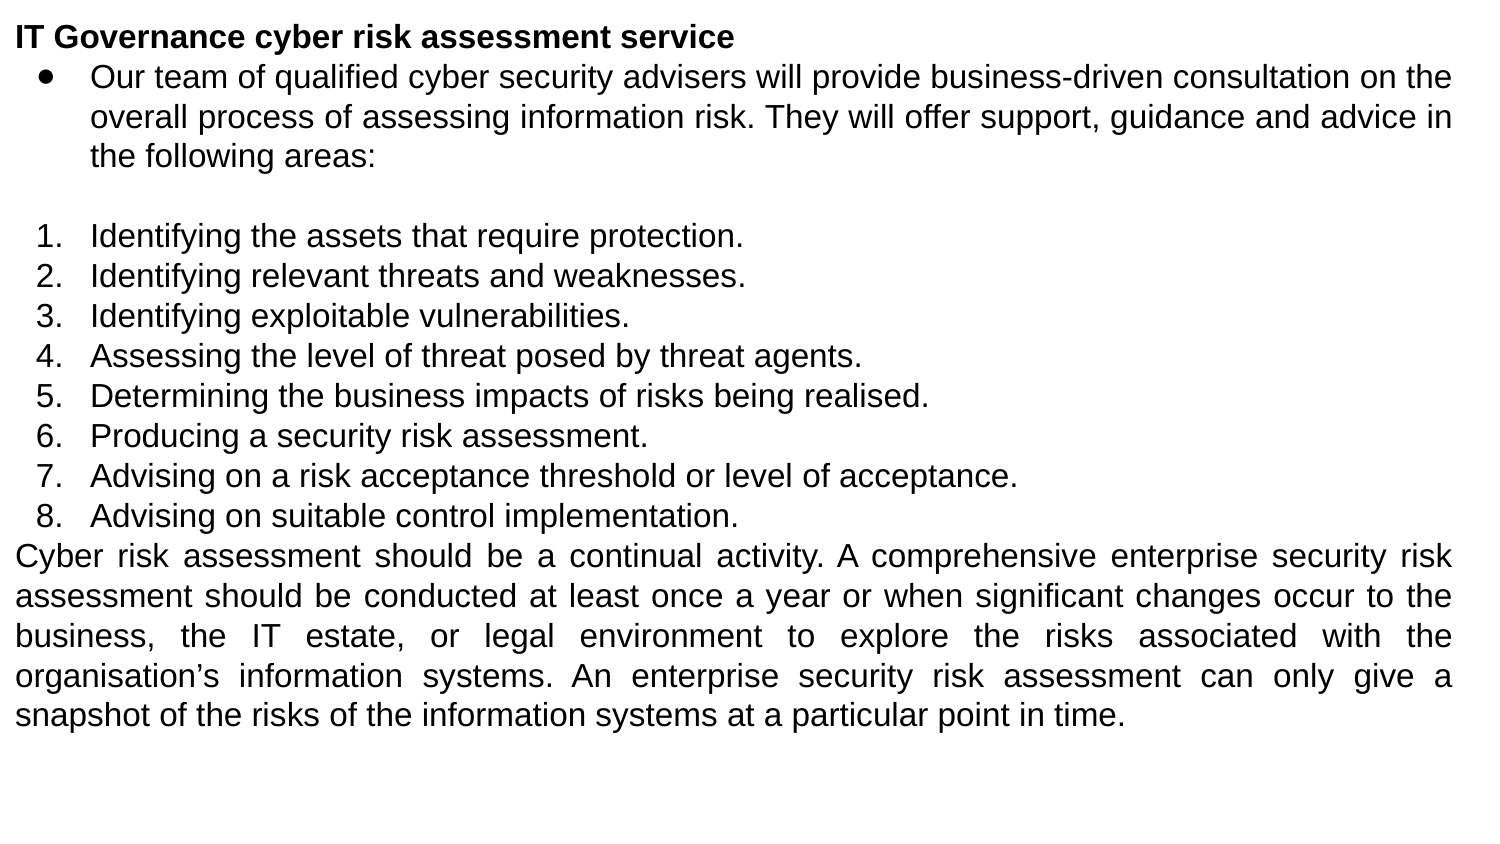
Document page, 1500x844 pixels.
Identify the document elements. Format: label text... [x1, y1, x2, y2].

text_box IT Governance cyber risk assessment service Our team of qualified cyber security advisers will provide business-driven consultation on the overall process of assessing information risk. They will offer support, guidance and advice in the following areas: Identifying the assets that require protection. Identifying relevant threats and weaknesses. Identifying exploitable vulnerabilities. Assessing the level of threat posed by threat agents. Determining the business impacts of risks being realised. Producing a security risk assessment. Advising on a risk acceptance threshold or level of acceptance. Advising on suitable control implementation. Cyber risk assessment should be a continual activity. A comprehensive enterprise security risk assessment should be conducted at least once a year or when significant changes occur to the business, the IT estate, or legal environment to explore the risks associated with the organisation’s information systems. An enterprise security risk assessment can only give a snapshot of the risks of the information systems at a particular point in time. [0, 0, 1470, 749]
